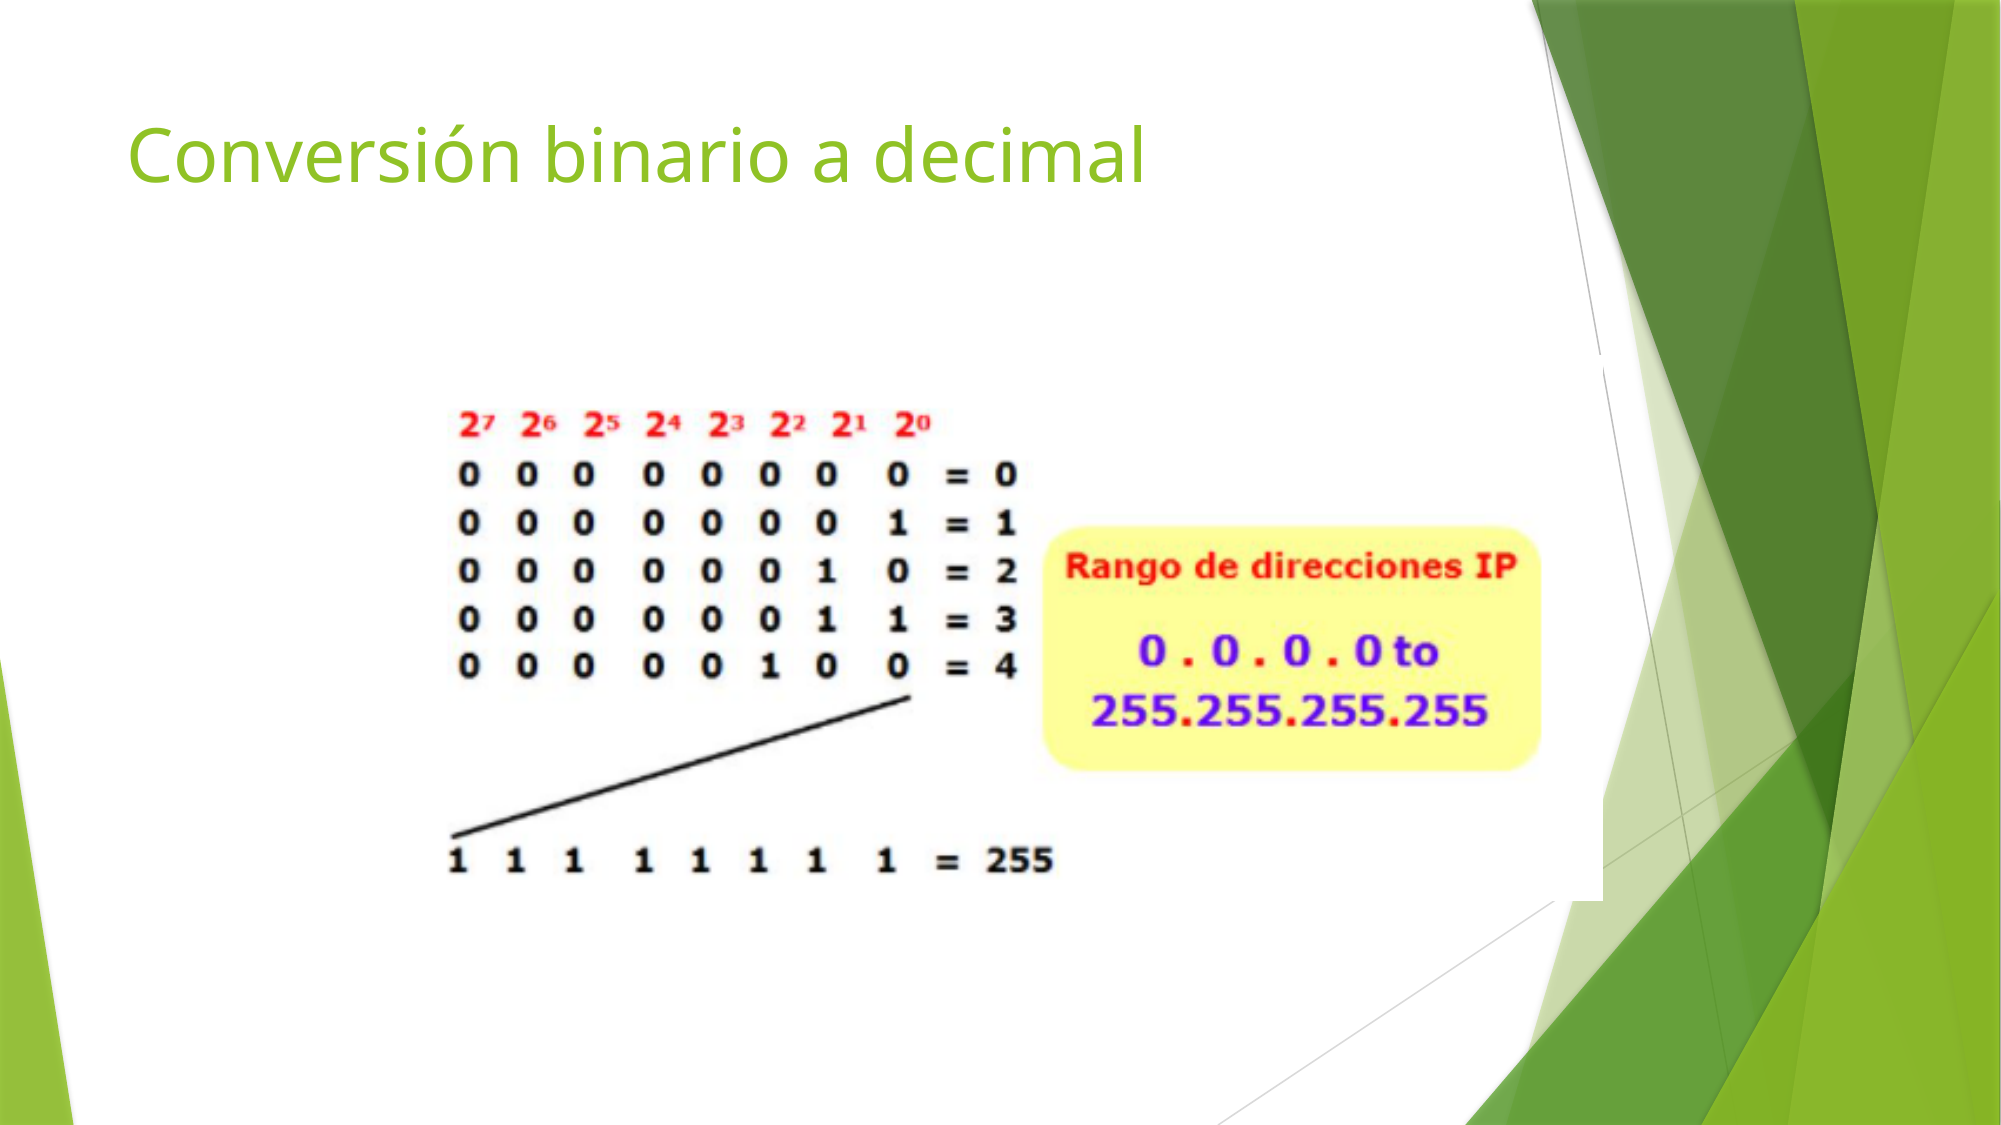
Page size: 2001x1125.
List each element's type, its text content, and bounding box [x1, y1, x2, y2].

picture [413, 354, 1604, 902]
title Conversión binario a decimal [111, 99, 1522, 317]
